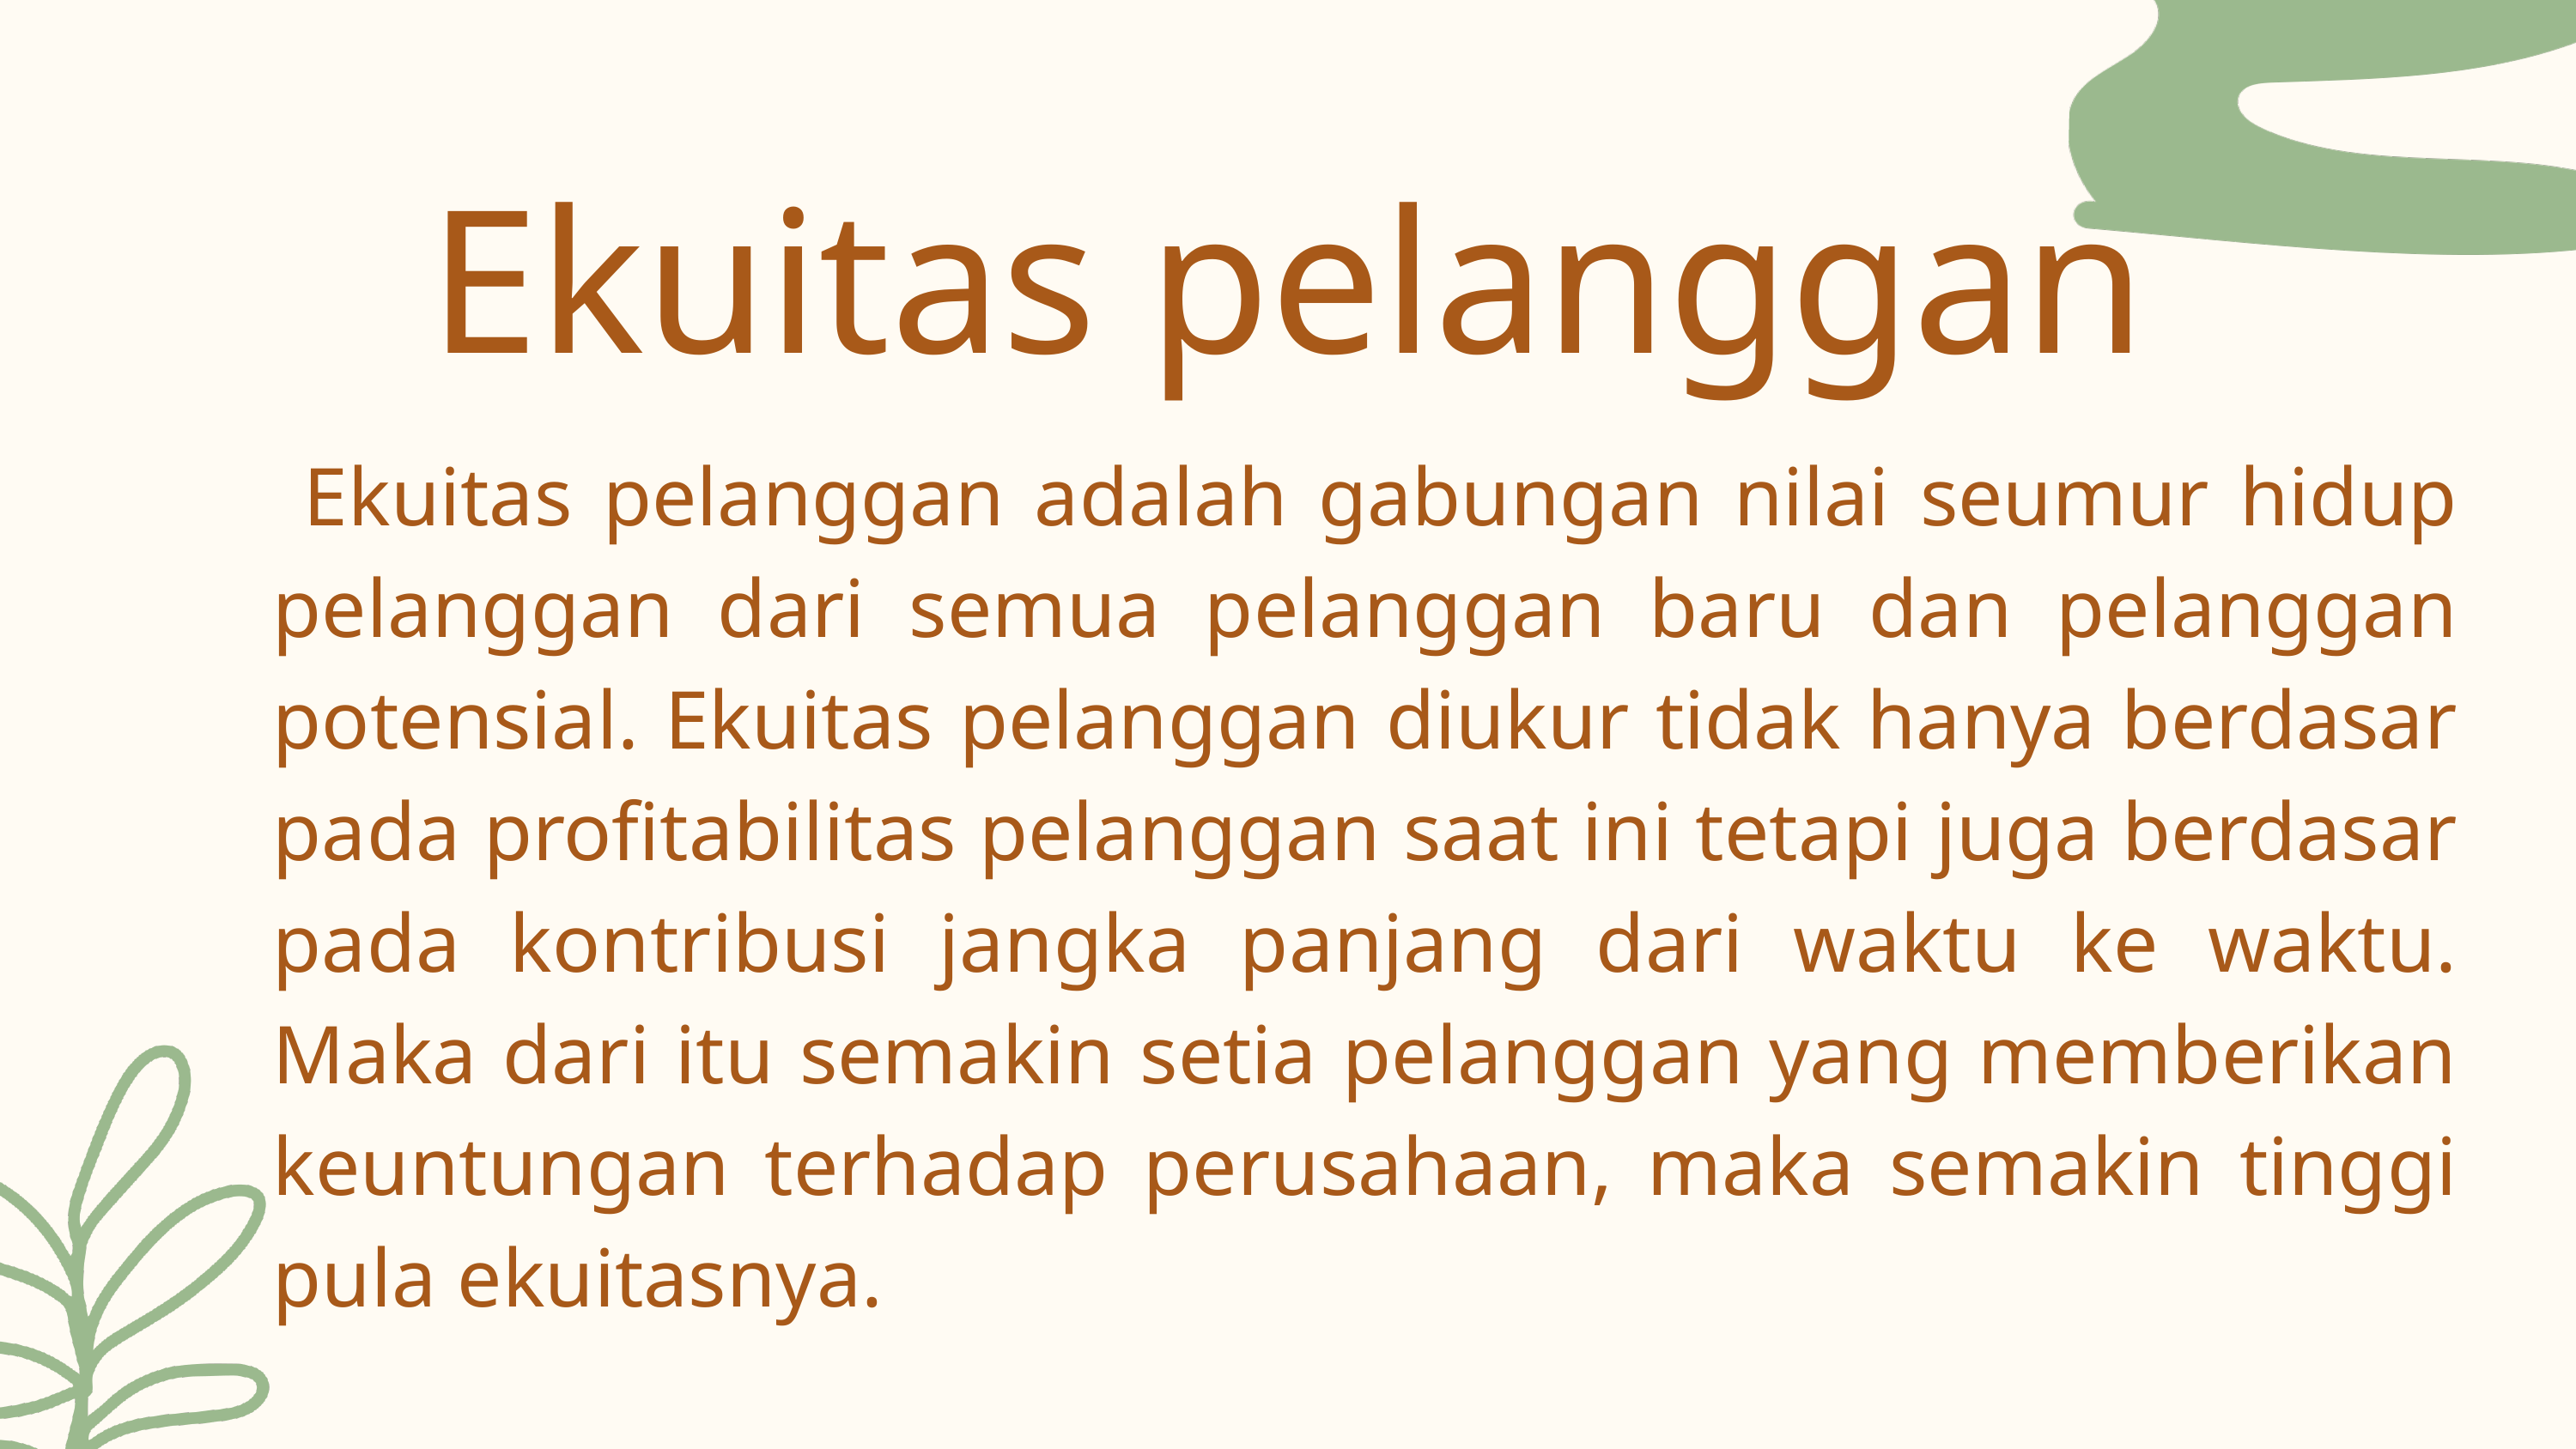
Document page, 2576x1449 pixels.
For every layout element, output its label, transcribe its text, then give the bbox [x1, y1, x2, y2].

text_box [0, 1044, 274, 1449]
text_box Ekuitas pelanggan adalah gabungan nilai seumur hidup pelanggan dari semua pelanggan baru dan pelanggan potensial. Ekuitas pelanggan diukur tidak hanya berdasar pada profitabilitas pelanggan saat ini tetapi juga berdasar pada kontribusi jangka panjang dari waktu ke waktu. Maka dari itu semakin setia pelanggan yang memberikan keuntungan terhadap perusahaan, maka semakin tinggi pula ekuitasnya. [273, 429, 2461, 1323]
text_box Ekuitas pelanggan [392, 115, 2184, 393]
text_box [2066, 0, 2576, 267]
